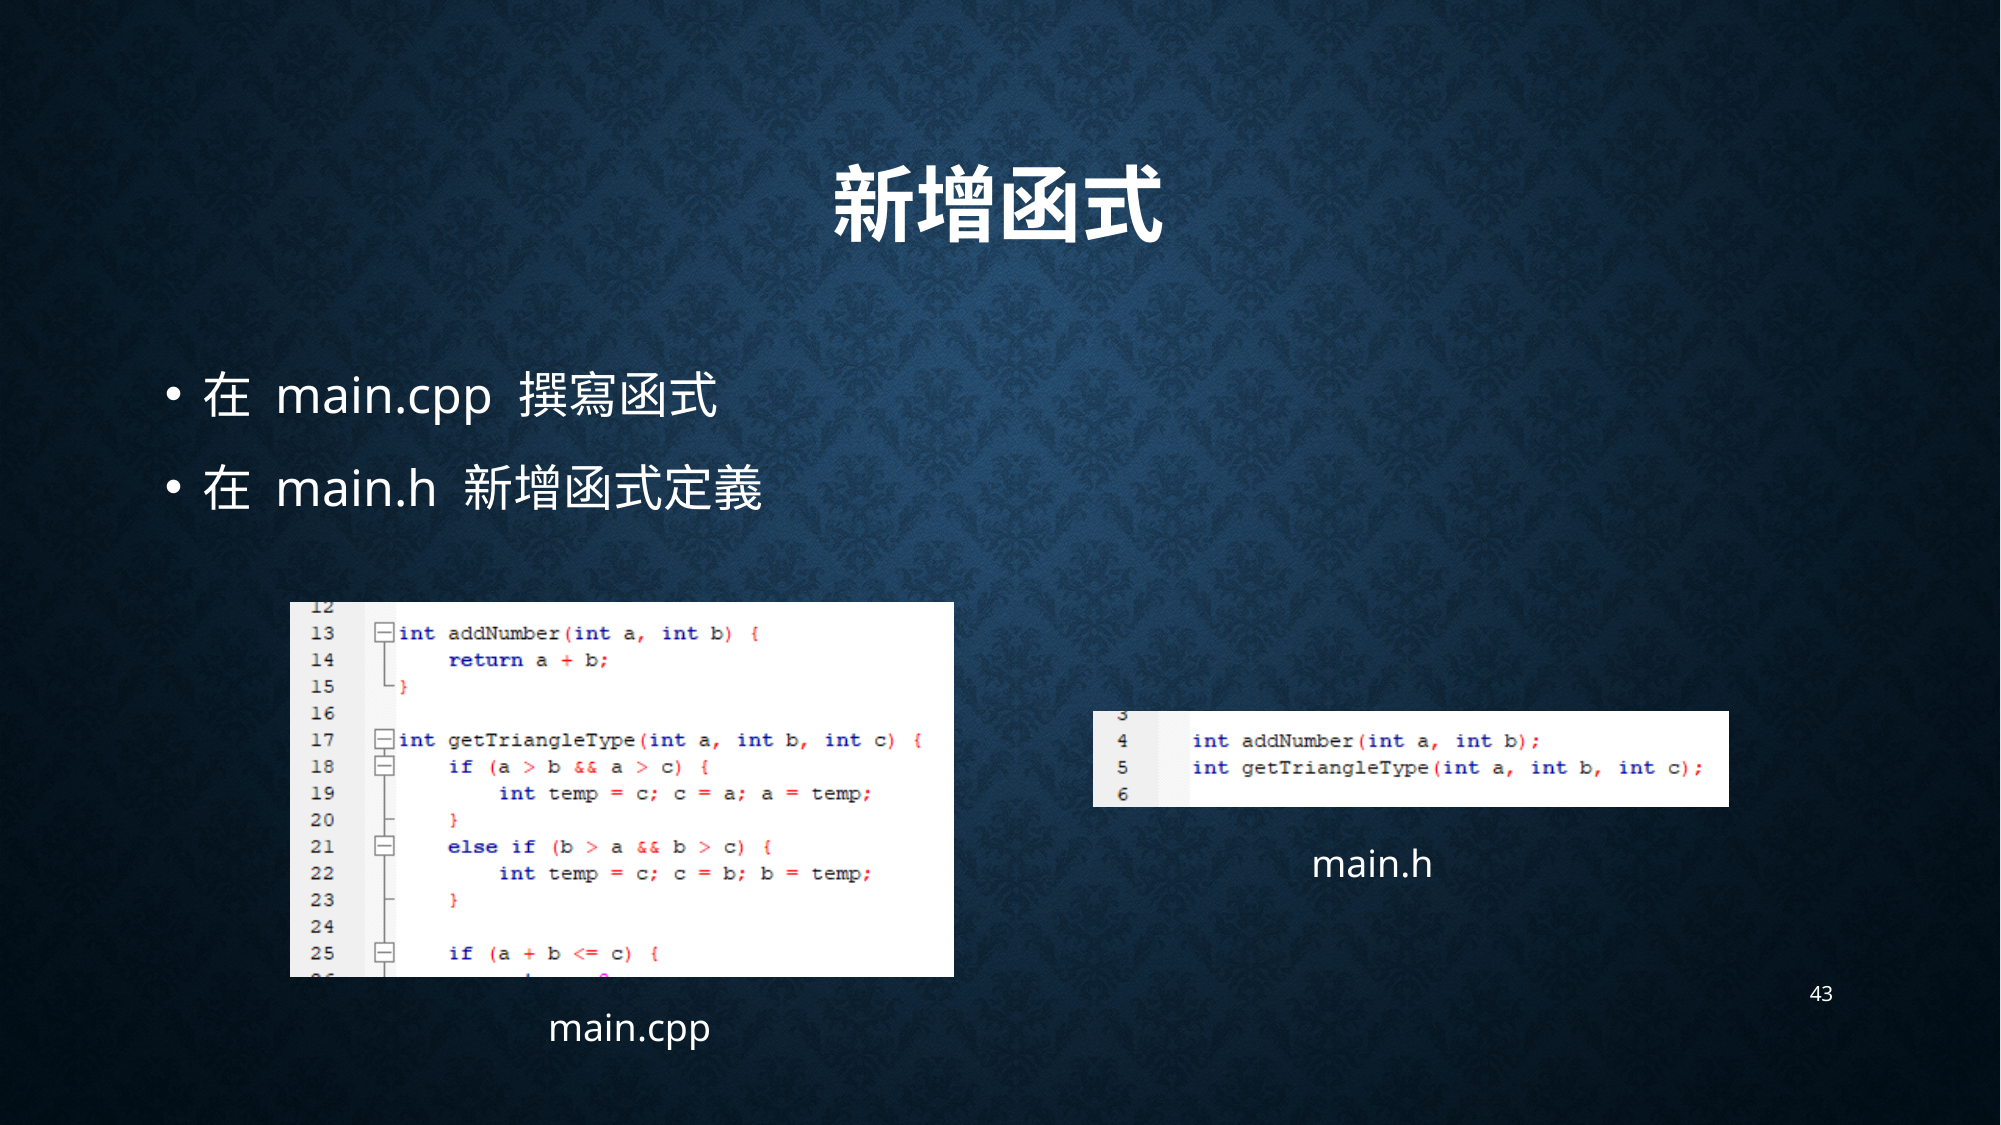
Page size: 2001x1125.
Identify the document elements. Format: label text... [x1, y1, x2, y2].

title 新增函式 [149, 99, 1849, 318]
text_box main.h [1189, 832, 1556, 893]
picture [1093, 711, 1729, 808]
picture [290, 602, 954, 977]
text_box main.cpp [446, 996, 813, 1057]
list 在 main.cpp 撰寫函式 在 main.h 新增函式定義 [149, 343, 1849, 950]
slide_number 43 [1724, 965, 1849, 1025]
